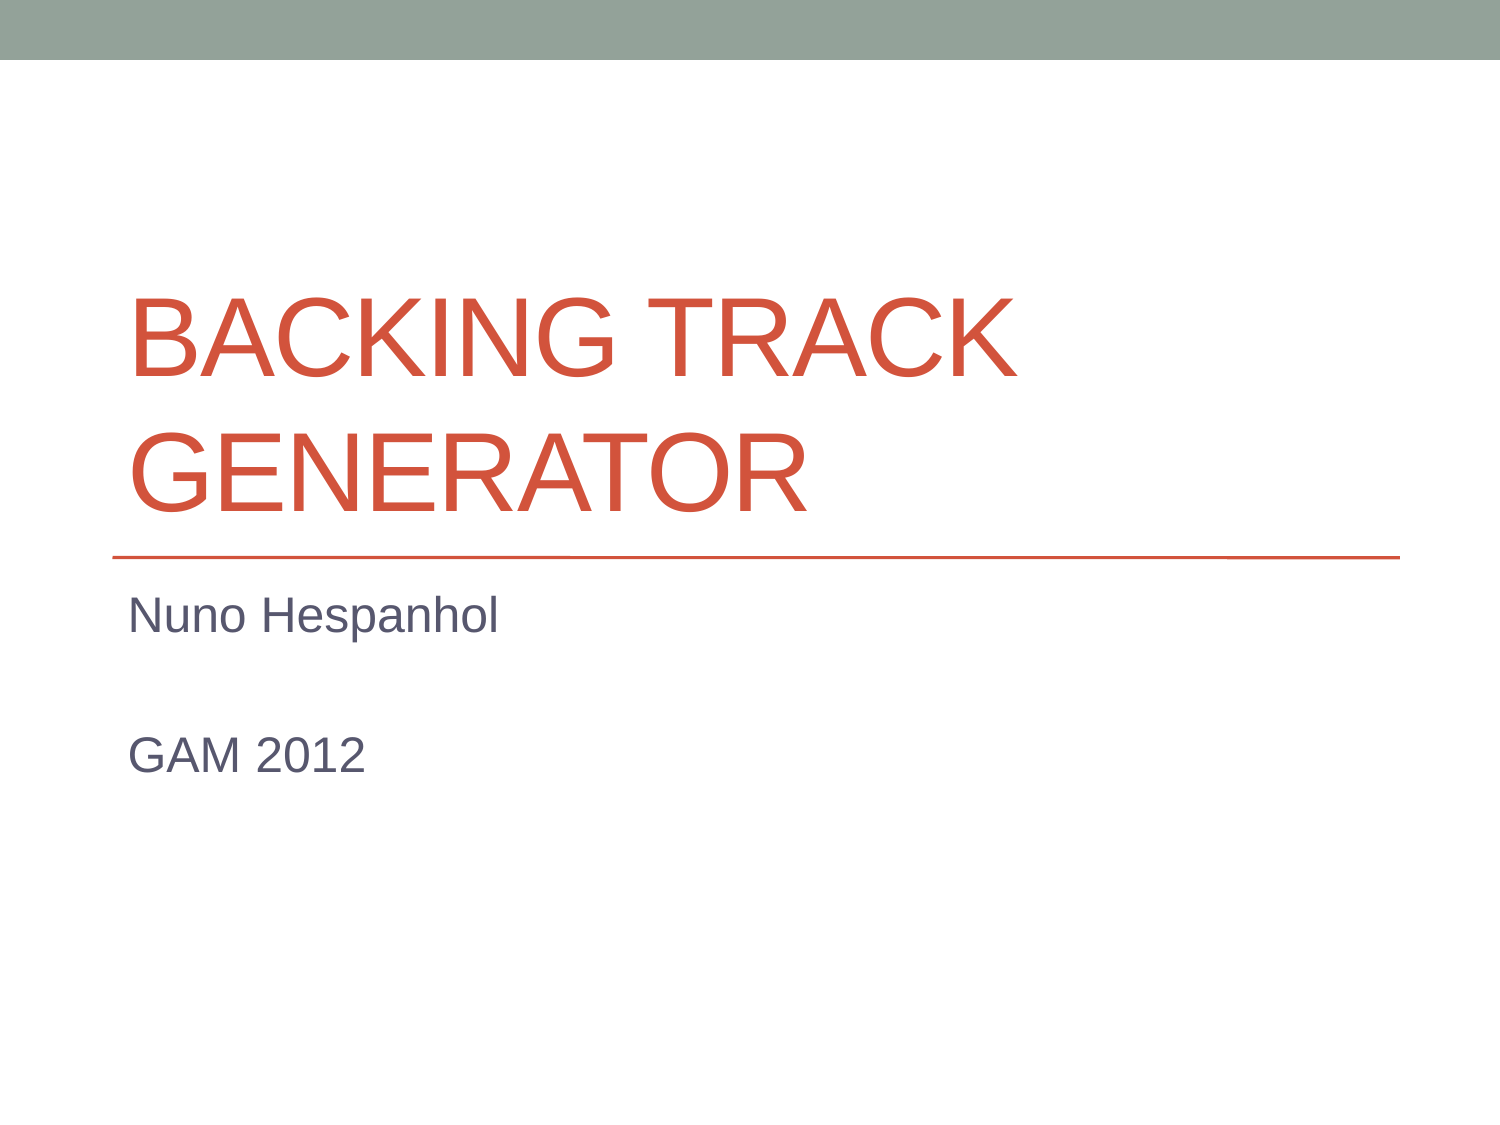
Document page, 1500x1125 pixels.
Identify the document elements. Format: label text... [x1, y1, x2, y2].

title Backing Track GeneratoR [112, 224, 1400, 542]
subtitle Nuno Hespanhol GAM 2012 [112, 575, 1163, 863]
